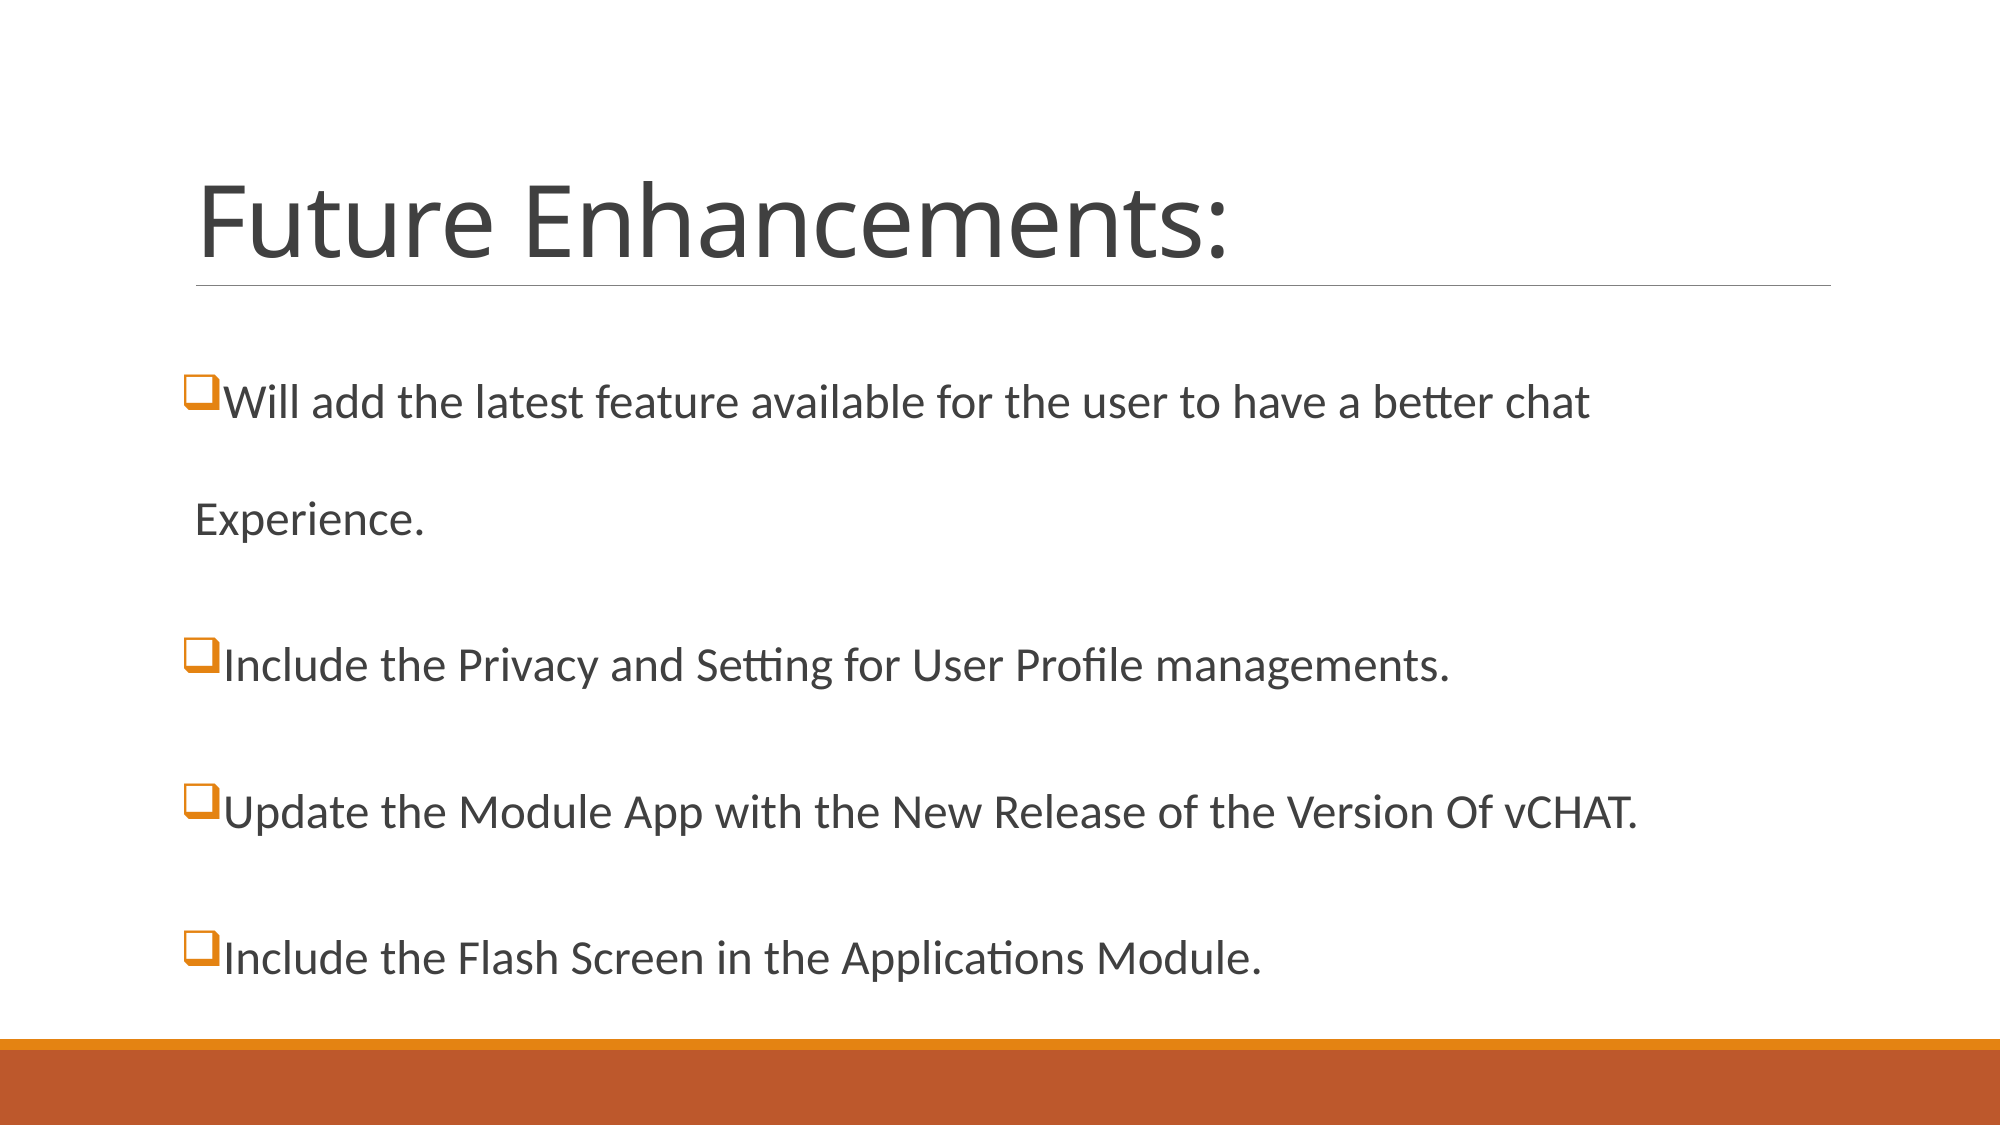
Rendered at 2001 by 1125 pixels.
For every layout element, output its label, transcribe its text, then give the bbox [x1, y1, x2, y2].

title Future Enhancements: [180, 47, 1830, 285]
list Will add the latest feature available for the user to have a better chat Experience. Include the Privacy and Setting for User Profile managements. Update the Module App with the New Release of the Version Of vCHAT. Include the Flash Screen in the Applications Module. [180, 302, 1830, 994]
